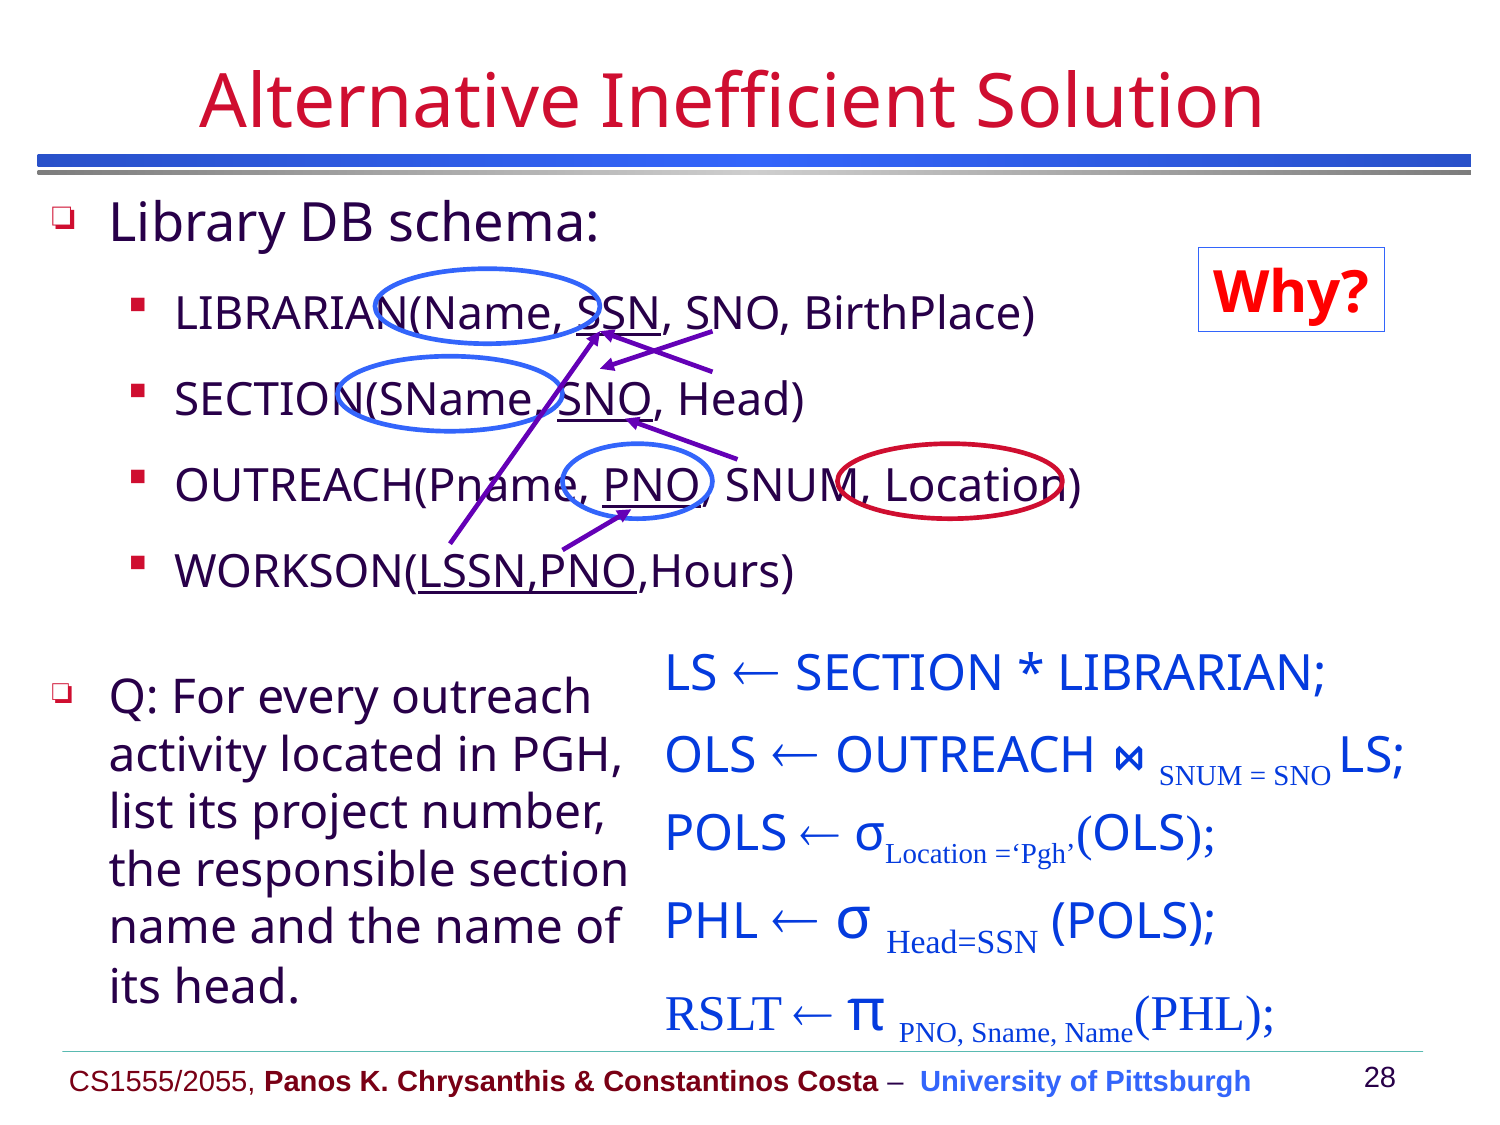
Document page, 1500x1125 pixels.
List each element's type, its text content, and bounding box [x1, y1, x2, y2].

text_box [837, 443, 1063, 519]
table_cell 4 [407, 154, 412, 166]
text_box [374, 268, 600, 341]
text_box [604, 444, 713, 519]
table_cell 6 [497, 154, 502, 166]
table_cell 4 [952, 154, 956, 166]
list Library DB schema: LIBRARIAN(Name, SSN, SNO, BirthPlace) SECTION(SName, SNO, Head) OUTREACH(Pname, PNO, SNUM, Location) WORKSON(LSSN,PNO,Hours) Q: For every outreach activity located in PGH, list its project number, the responsible section name and the name of its head. [37, 179, 1375, 1038]
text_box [562, 509, 632, 551]
title Alternative Inefficient Solution [0, 62, 1486, 150]
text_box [601, 330, 713, 373]
text_box [337, 356, 444, 432]
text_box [624, 418, 738, 460]
text_box Why? [1198, 247, 1385, 332]
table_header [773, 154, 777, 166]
text_box LS  SECTION * LIBRARIAN; OLS  OUTREACH ⋈ SNUM = SNO LS; POLS  σLocation =‘Pgh’(OLS); PHL  σ Head=SSN (POLS); RSLT  π PNO, Sname, Name(PHL); [650, 624, 1474, 1056]
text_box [449, 330, 601, 544]
table_cell 6 [1090, 154, 1094, 166]
